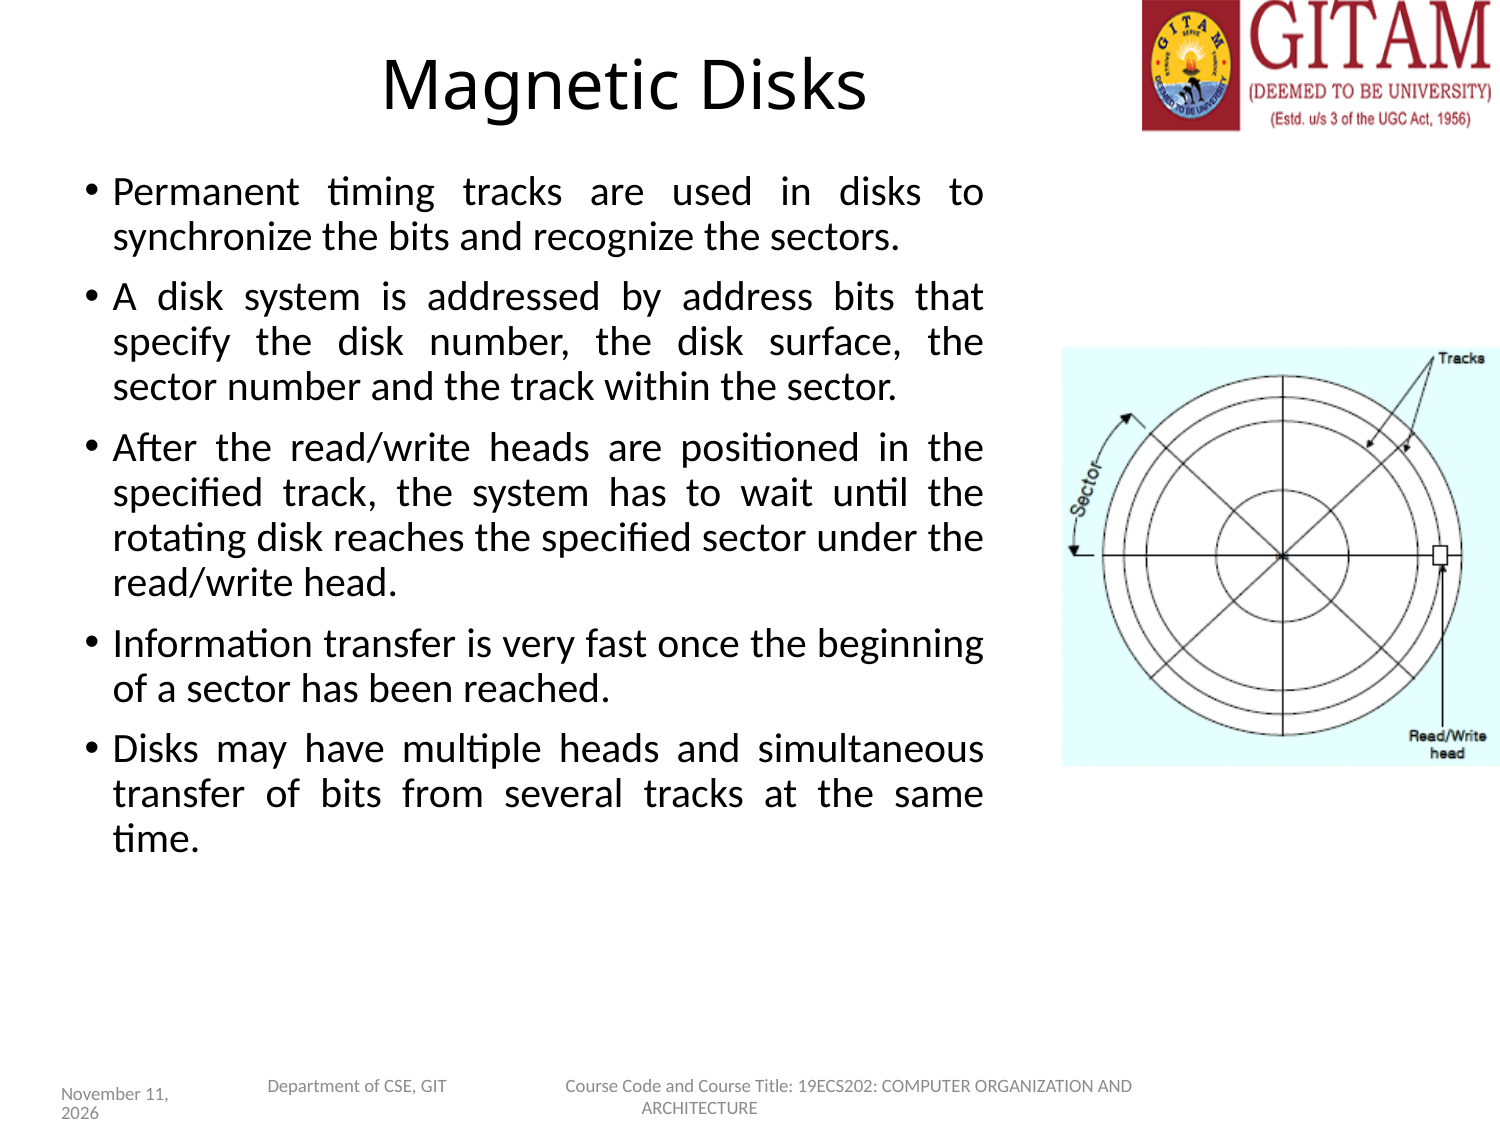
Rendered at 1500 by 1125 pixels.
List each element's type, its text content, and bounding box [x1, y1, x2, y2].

title Magnetic Disks [40, 32, 1209, 142]
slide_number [45, 1063, 194, 1123]
picture [1142, 0, 1499, 134]
picture [1060, 337, 1500, 768]
list Permanent timing tracks are used in disks to synchronize the bits and recognize the sectors. A disk system is addressed by address bits that specify the disk number, the disk surface, the sector number and the track within the sector. After the read/write heads are positioned in the specified track, the system has to wait until the rotating disk reaches the specified sector under the read/write head. Information transfer is very fast once the beginning of a sector has been reached. Disks may have multiple heads and simultaneous transfer of bits from several tracks at the same time. [69, 161, 1000, 1068]
footer Department of CSE, GIT Course Code and Course Title: 19ECS202: COMPUTER ORGANIZATION AND ARCHITECTURE [238, 1067, 1161, 1125]
